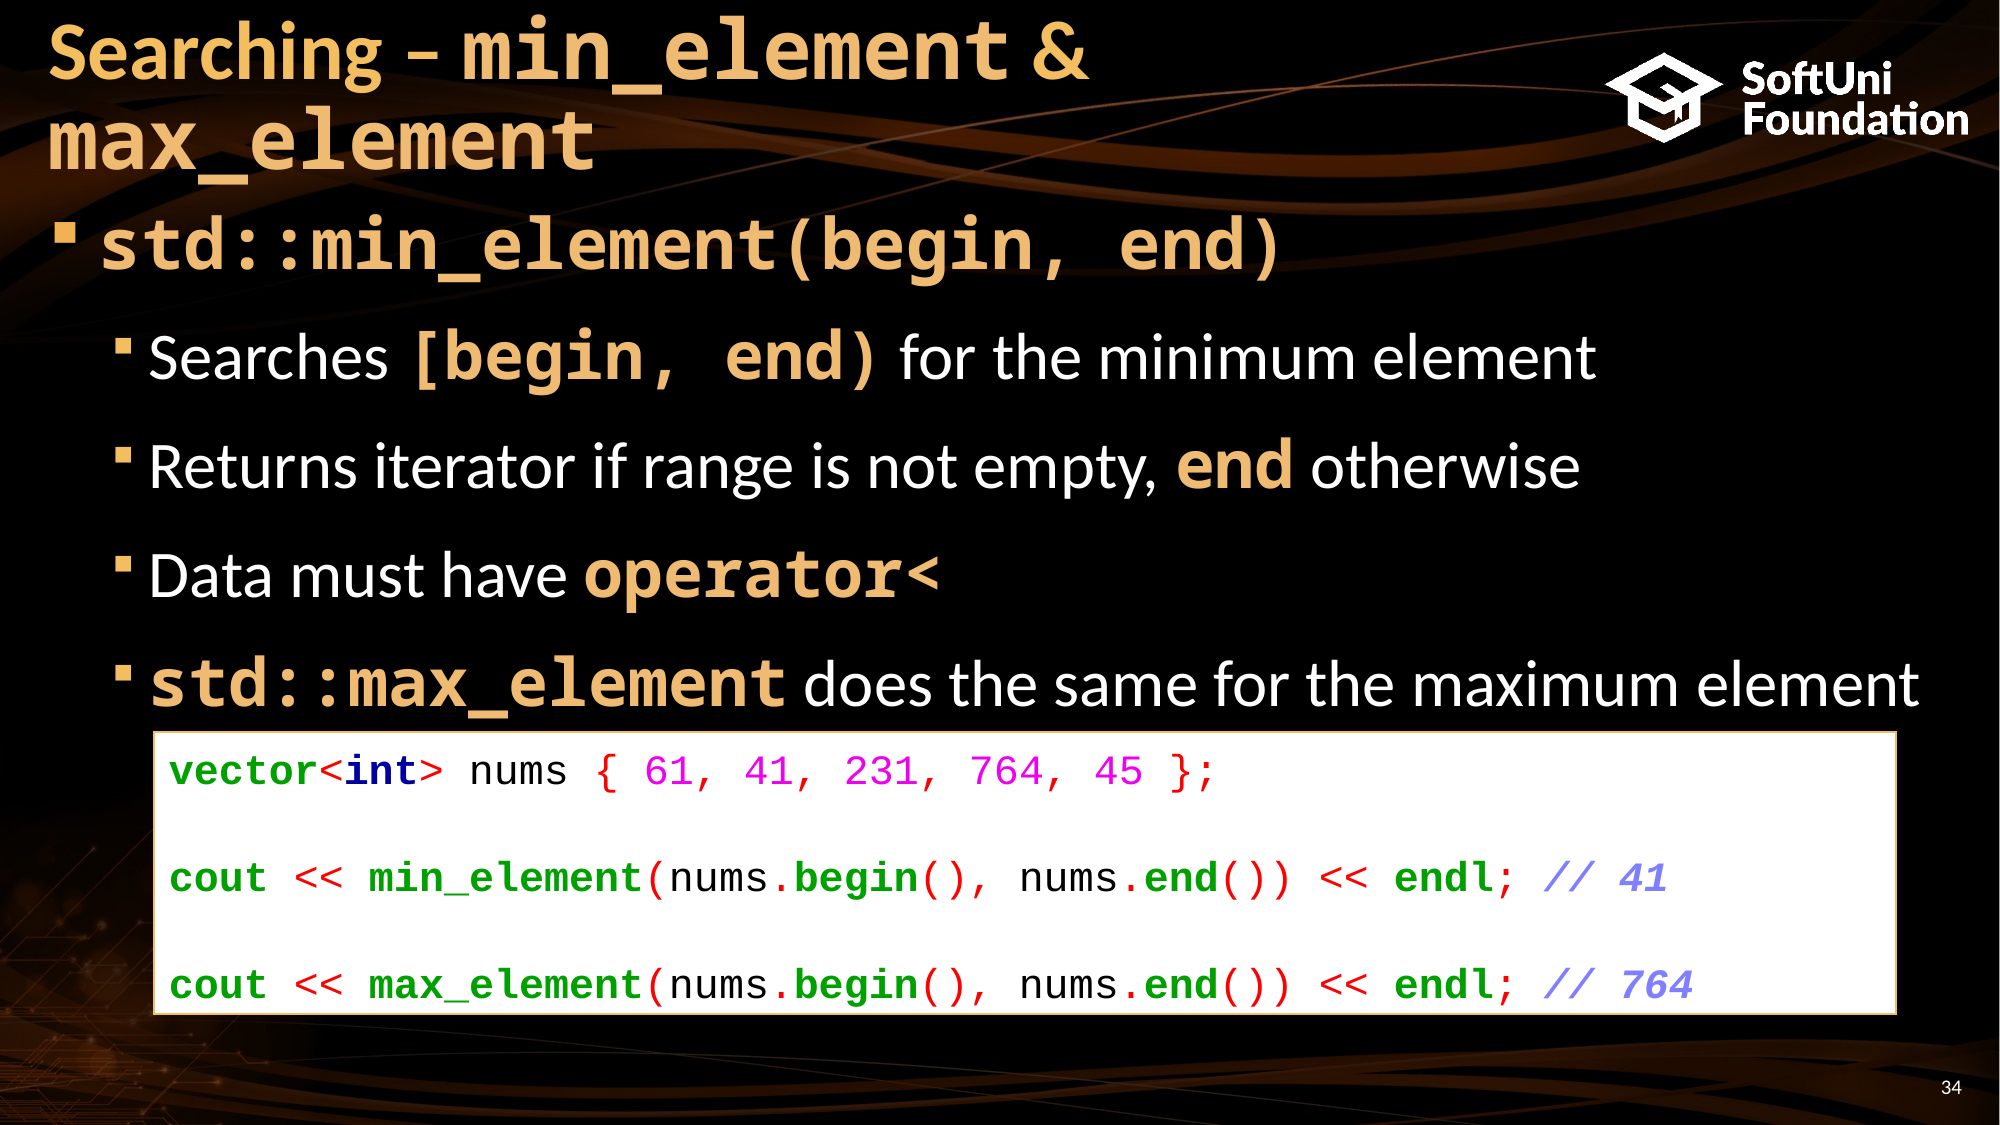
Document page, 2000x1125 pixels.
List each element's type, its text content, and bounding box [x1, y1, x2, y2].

picture [0, 0, 2000, 1125]
list std::min_element(begin, end) Searches [begin, end) for the minimum element Returns iterator if range is not empty, end otherwise Data must have operator< std::max_element does the same for the maximum element [31, 188, 1968, 1103]
title Searching – min_element & max_element [30, 6, 1602, 189]
text_box vector<int> nums { 61, 41, 231, 764, 45 }; cout << min_element(nums.begin(), nums.end()) << endl; // 41 cout << max_element(nums.begin(), nums.end()) << endl; // 764 [153, 731, 1897, 1015]
